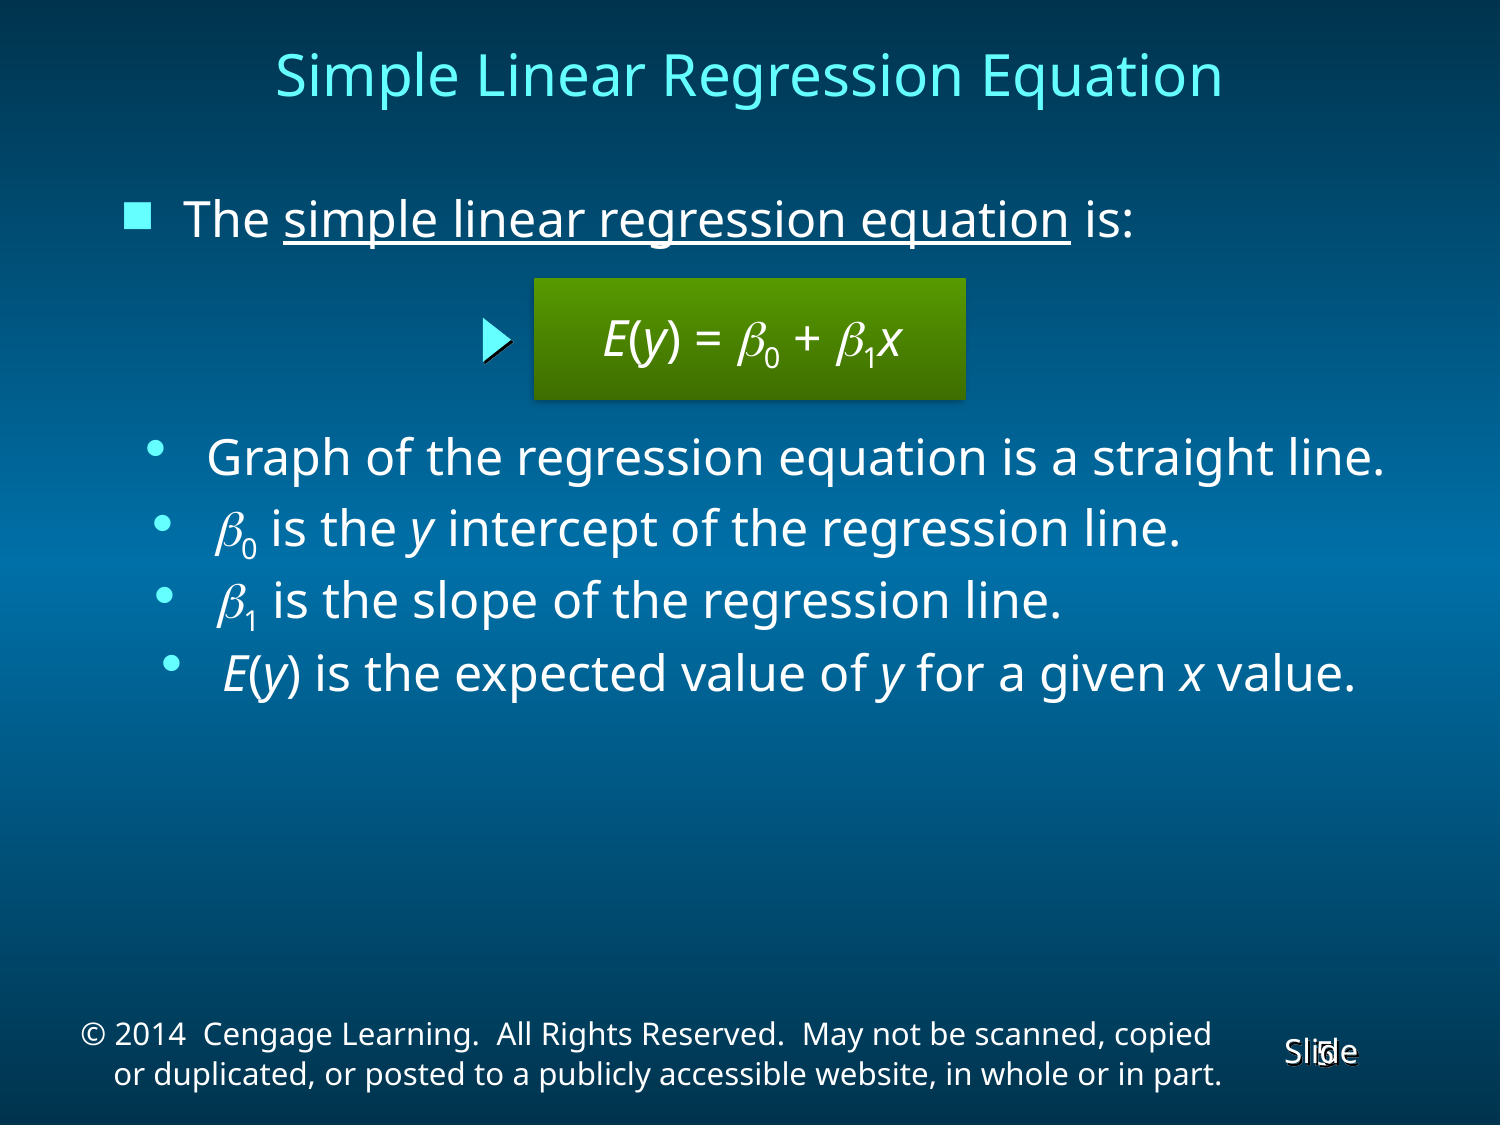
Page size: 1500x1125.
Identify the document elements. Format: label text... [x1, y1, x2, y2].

text_box b1 is the slope of the regression line. [99, 573, 1079, 645]
text_box [534, 278, 966, 400]
text_box The simple linear regression equation is: [112, 180, 1388, 268]
text_box [483, 319, 510, 360]
text_box Graph of the regression equation is a straight line. [90, 417, 1402, 493]
text_box Simple Linear Regression Equation [112, 30, 1388, 117]
text_box E(y) = 0 + 1x [587, 298, 918, 382]
text_box b0 is the y intercept of the regression line. [97, 493, 1198, 573]
text_box E(y) is the expected value of y for a given x value. [106, 633, 1372, 709]
